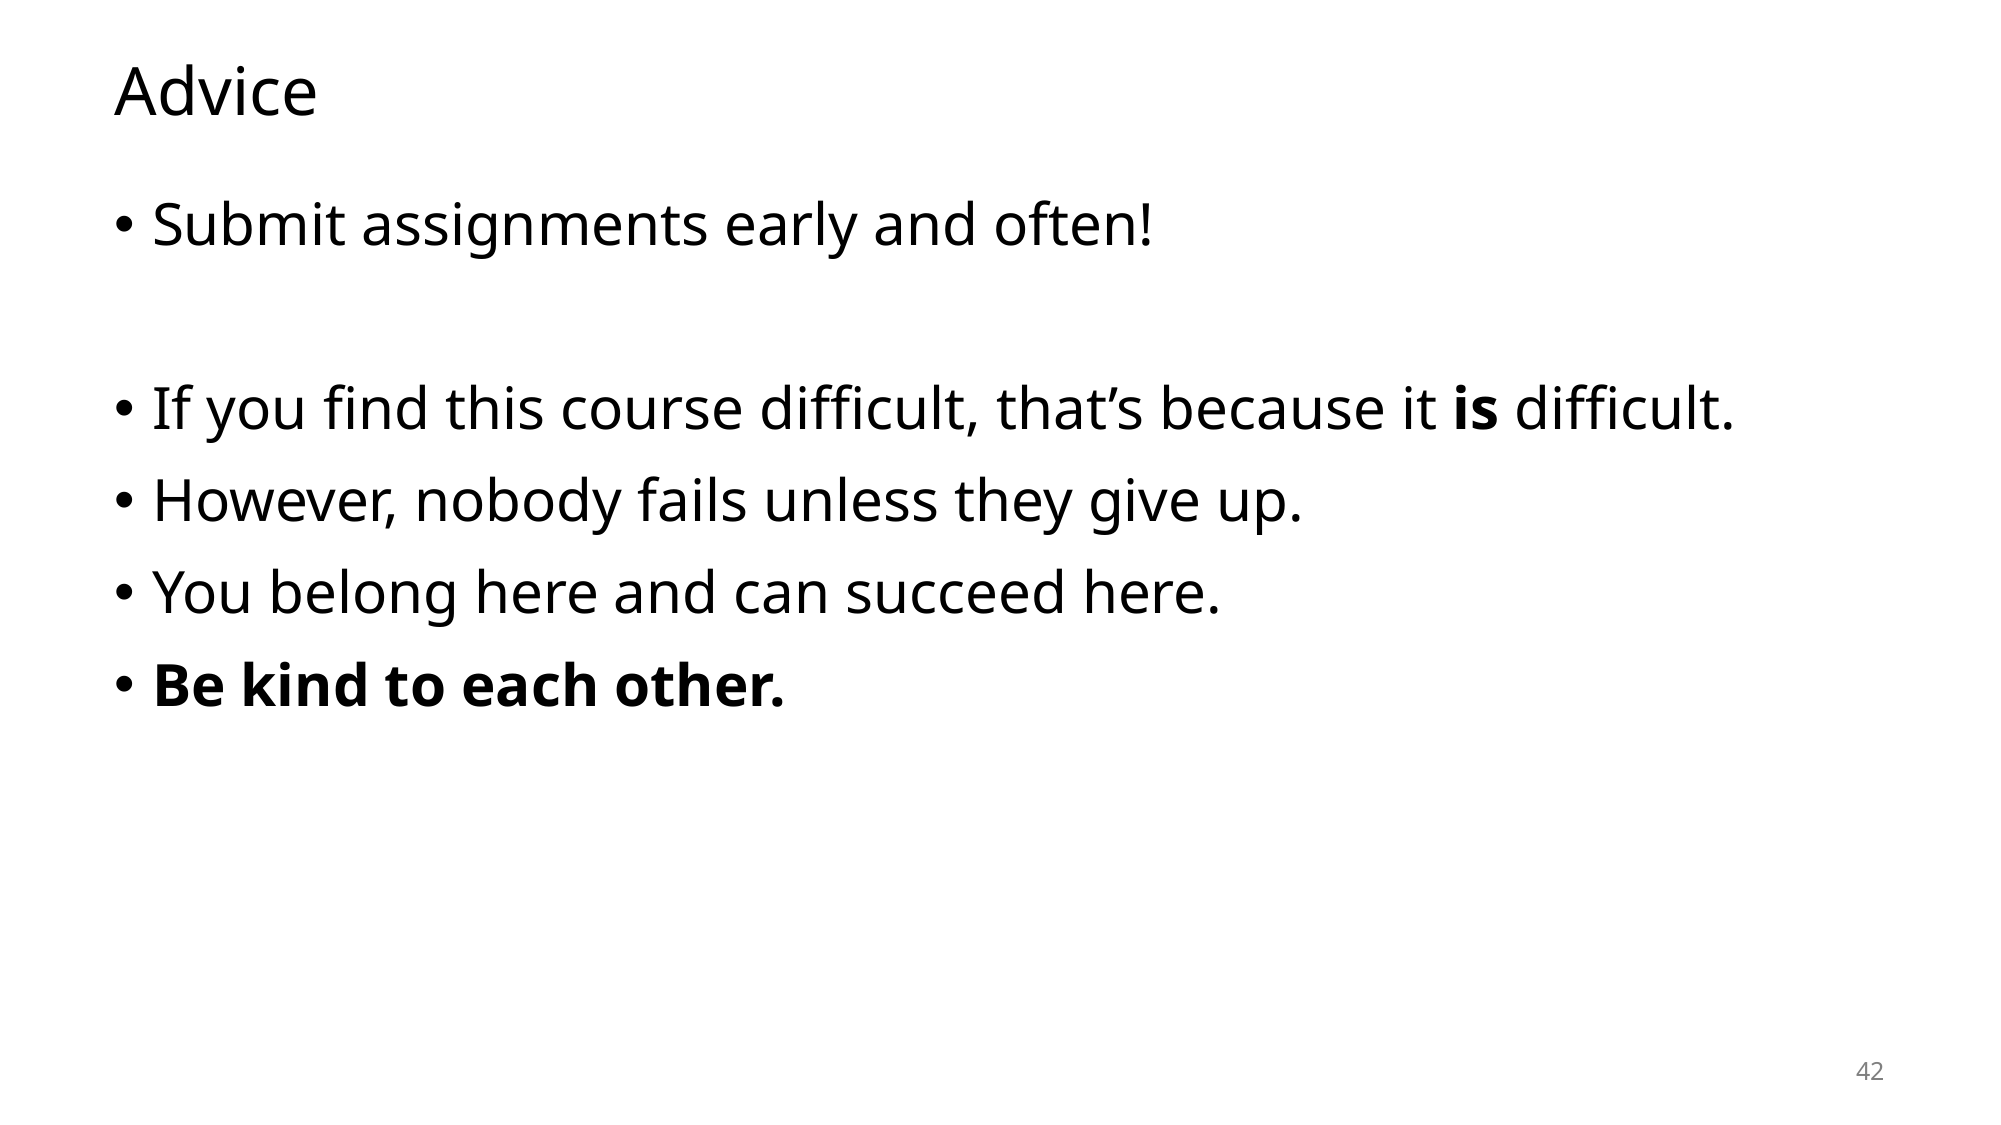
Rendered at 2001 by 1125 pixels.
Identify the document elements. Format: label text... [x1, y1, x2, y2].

slide_number 42 [1749, 1042, 1900, 1103]
title Advice [99, 37, 1900, 150]
list Submit assignments early and often! If you find this course difficult, that’s because it is difficult. However, nobody fails unless they give up. You belong here and can succeed here. Be kind to each other. [99, 187, 1900, 1013]
